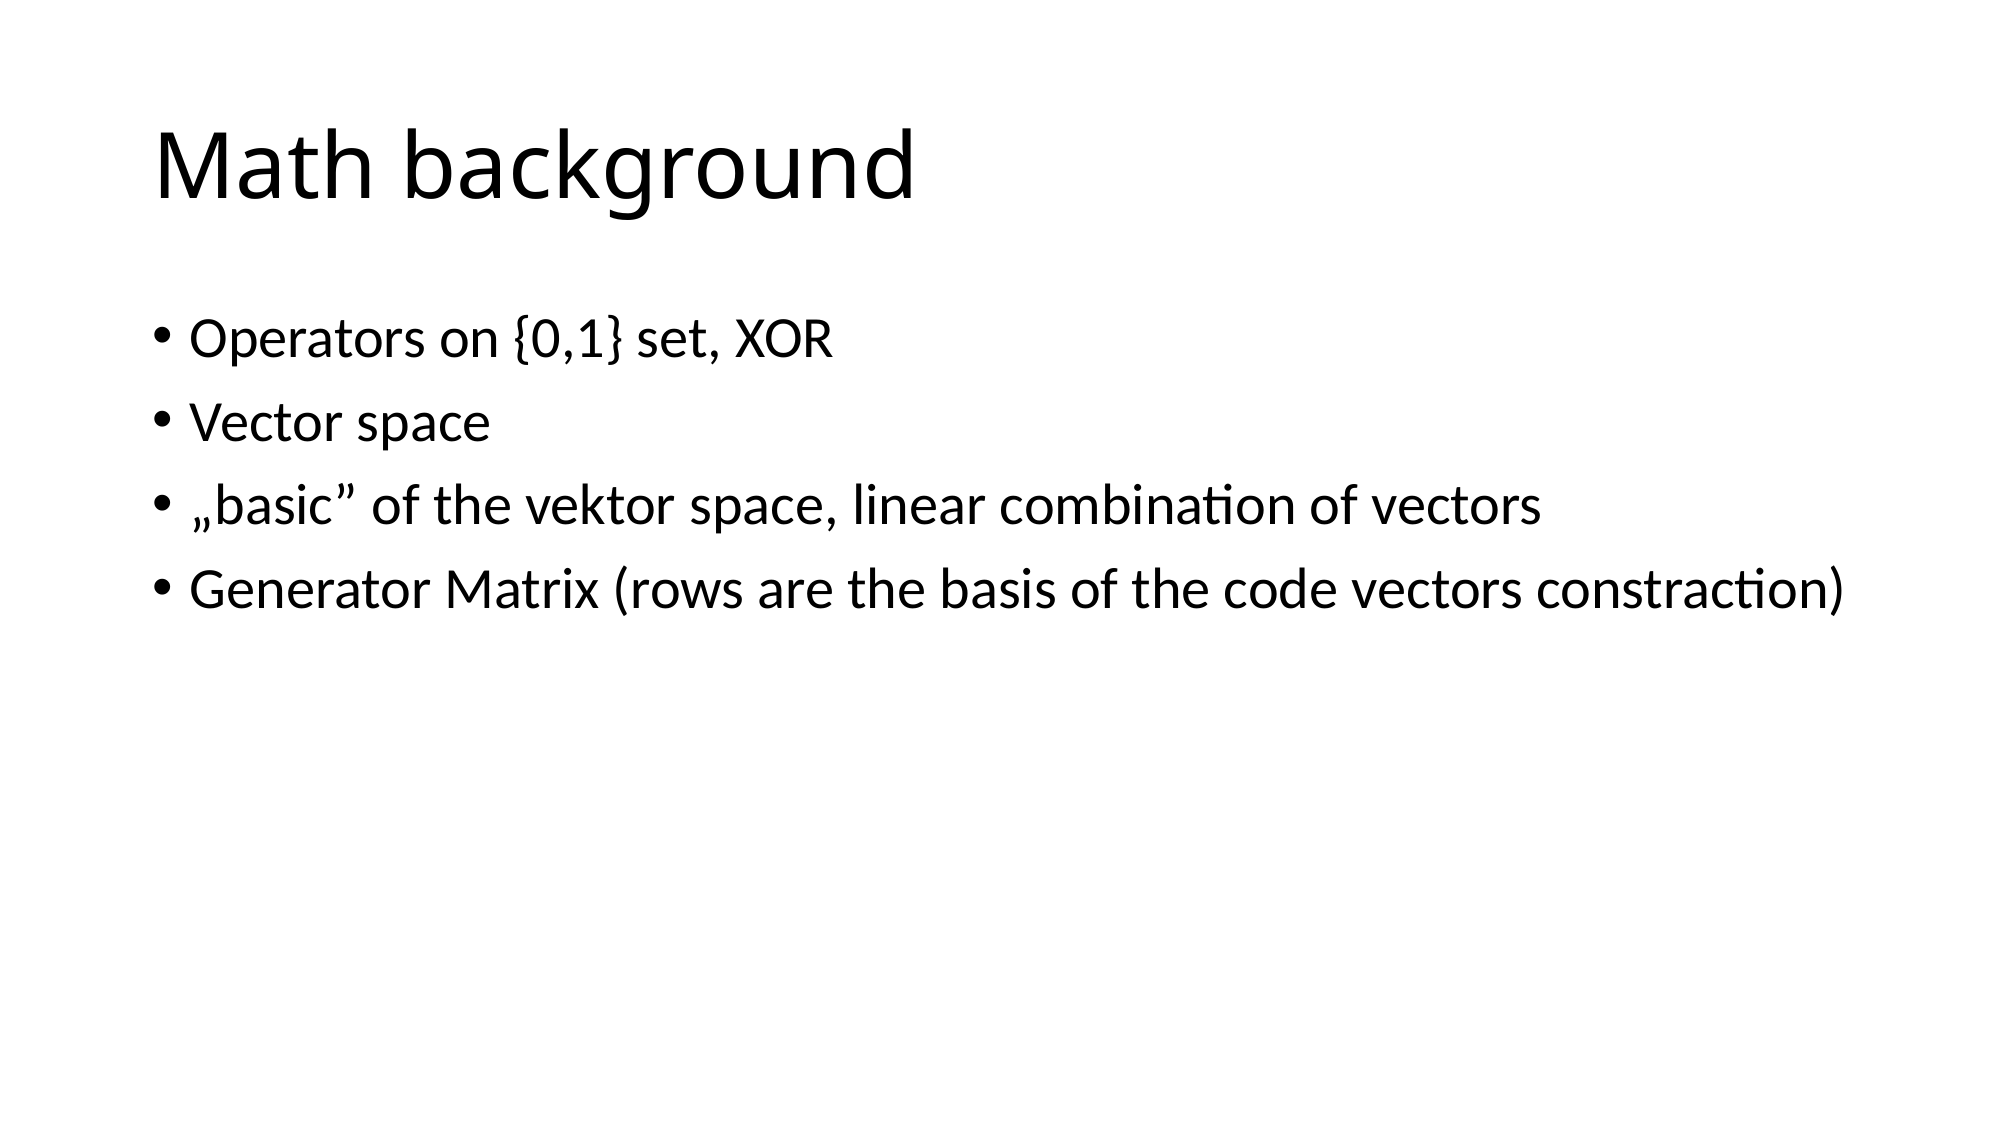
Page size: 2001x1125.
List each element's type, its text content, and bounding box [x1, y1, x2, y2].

list Operators on {0,1} set, XOR Vector space „basic” of the vektor space, linear combination of vectors Generator Matrix (rows are the basis of the code vectors constraction) [137, 299, 1863, 1014]
title Math background [137, 59, 1863, 278]
